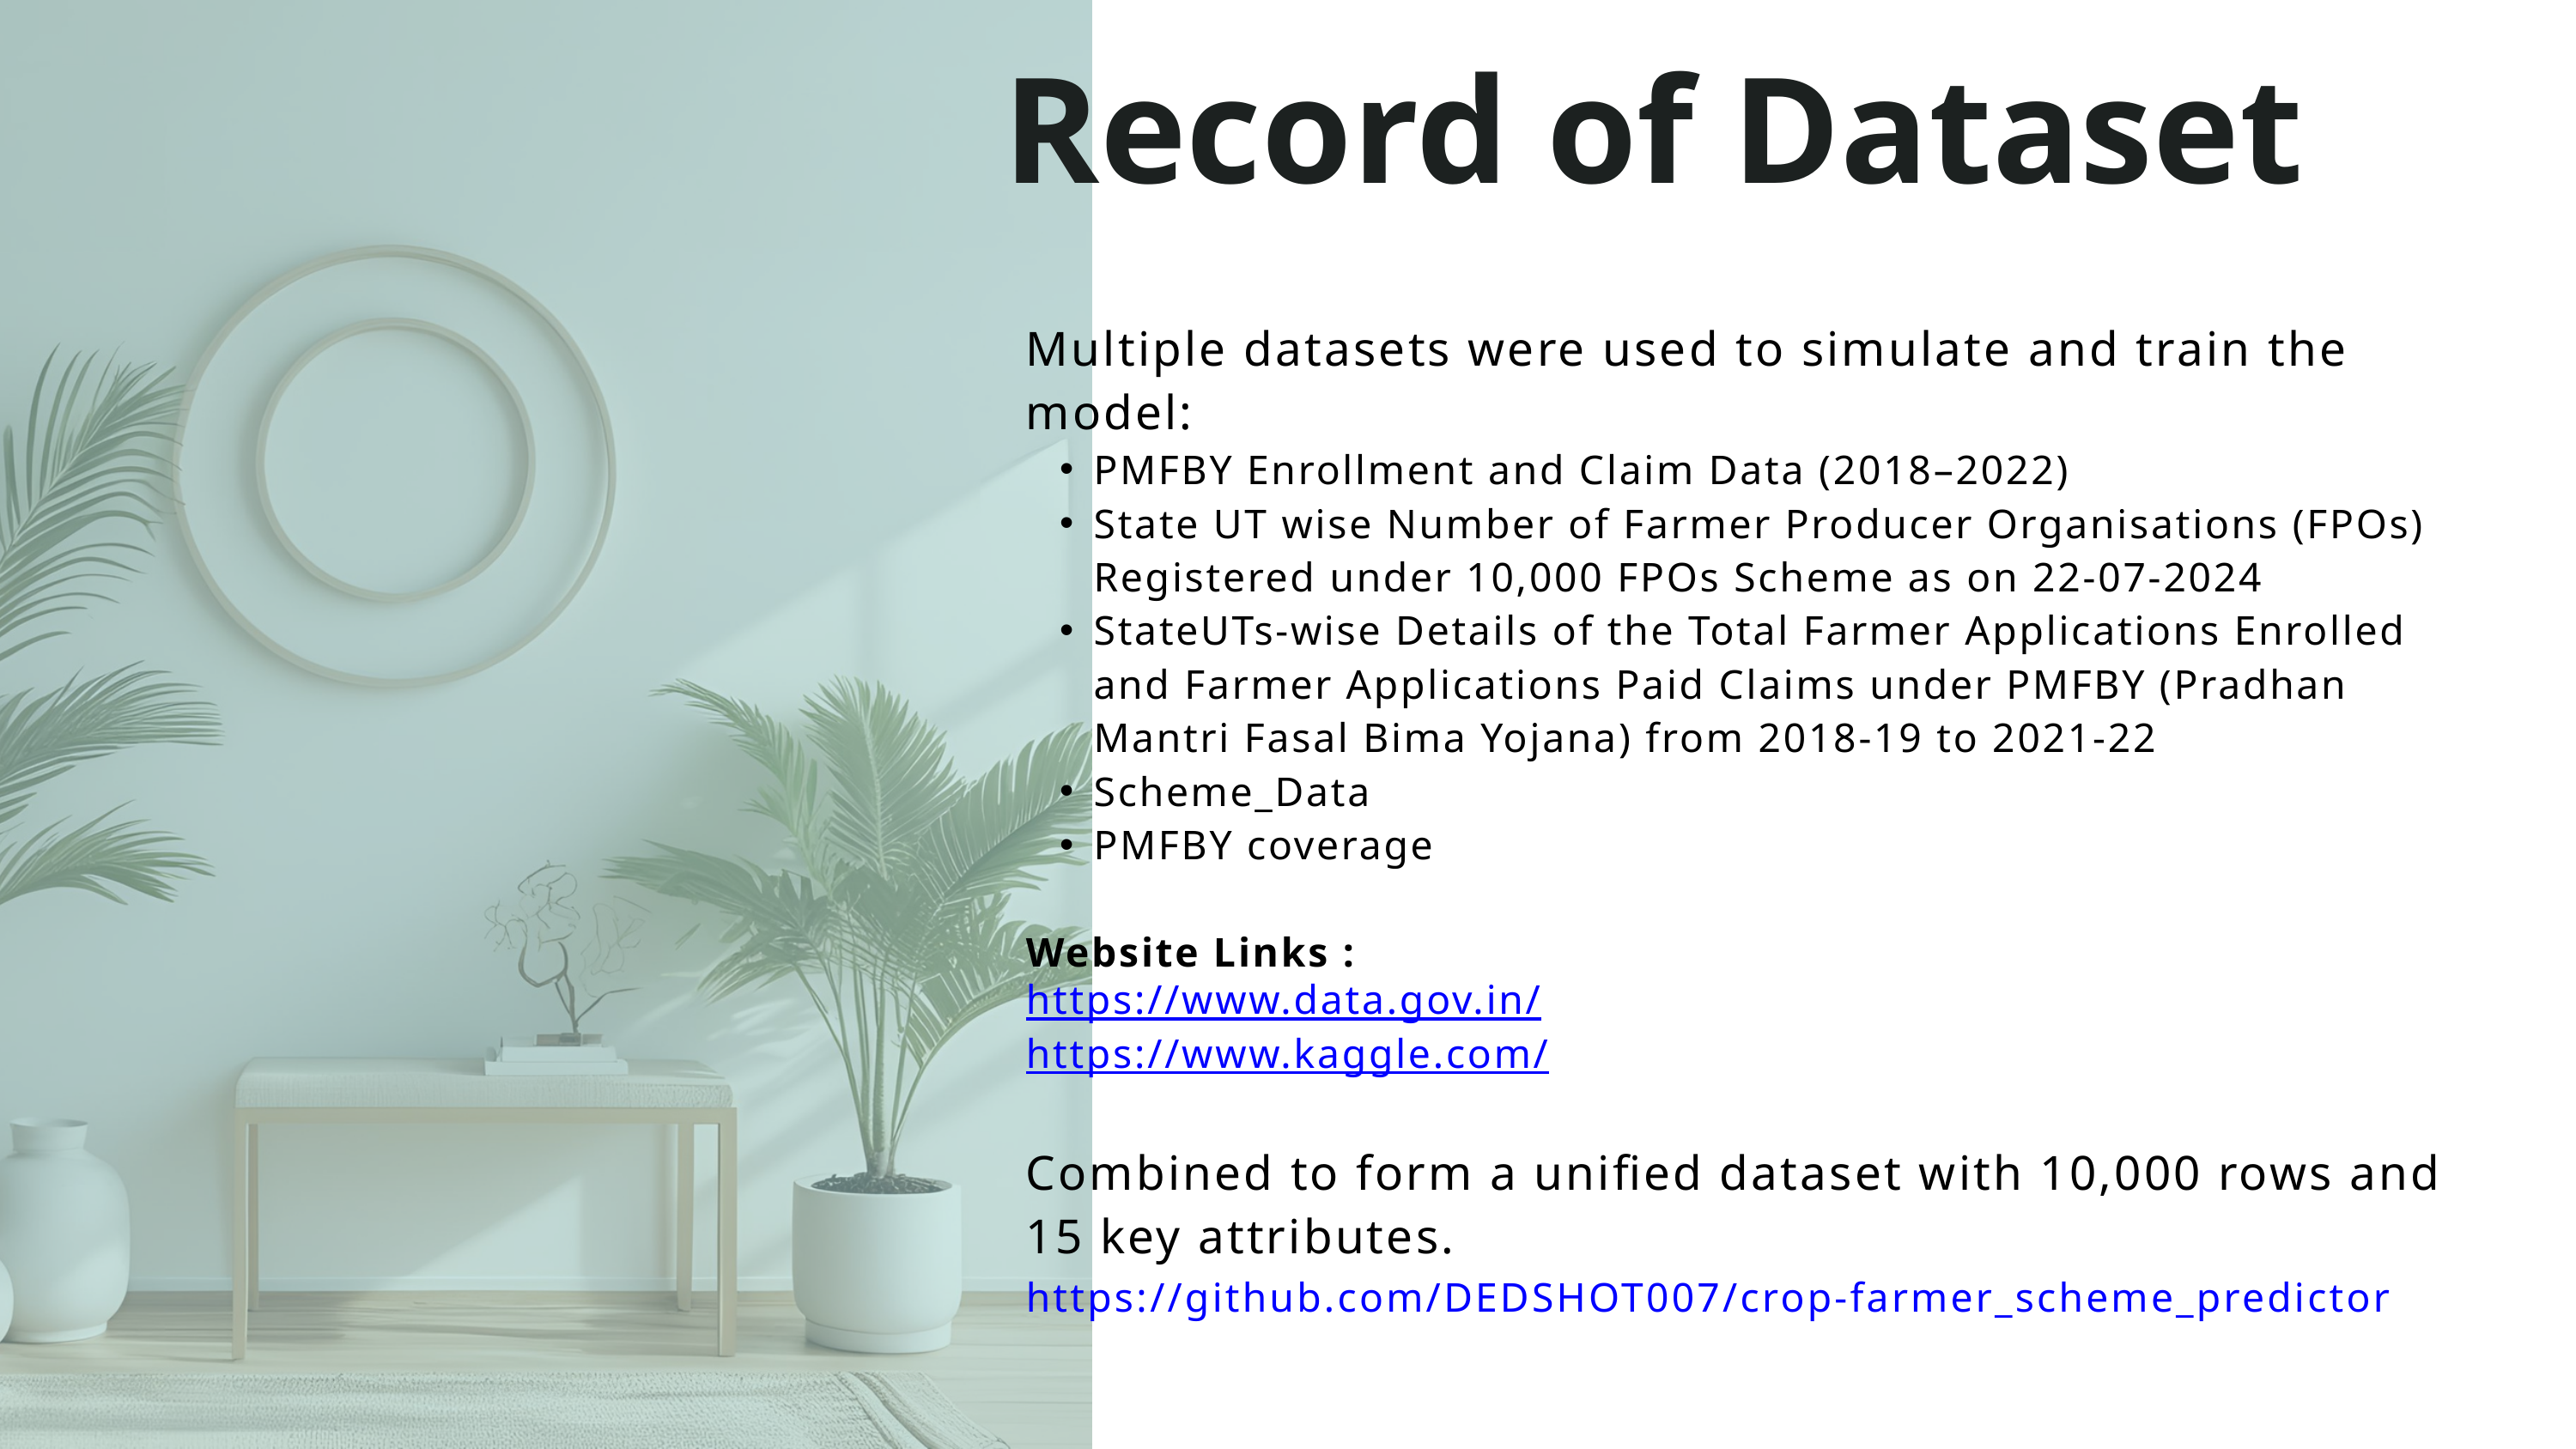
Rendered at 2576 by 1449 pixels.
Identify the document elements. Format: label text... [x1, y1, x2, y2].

text_box Record of Dataset [1097, 70, 2364, 213]
text_box Multiple datasets were used to simulate and train the model: PMFBY Enrollment and Claim Data (2018–2022) State UT wise Number of Farmer Producer Organisations (FPOs) Registered under 10,000 FPOs Scheme as on 22-07-2024 StateUTs-wise Details of the Total Farmer Applications Enrolled and Farmer Applications Paid Claims under PMFBY (Pradhan Mantri Fasal Bima Yojana) from 2018-19 to 2021-22 Scheme_Data PMFBY coverage Website Links : https://www.data.gov.in/ https://www.kaggle.com/ Combined to form a unified dataset with 10,000 rows and 15 key attributes. https://github.com/DEDSHOT007/crop-farmer_scheme_predictor [1097, 312, 2476, 1327]
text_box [0, 0, 1093, 1449]
